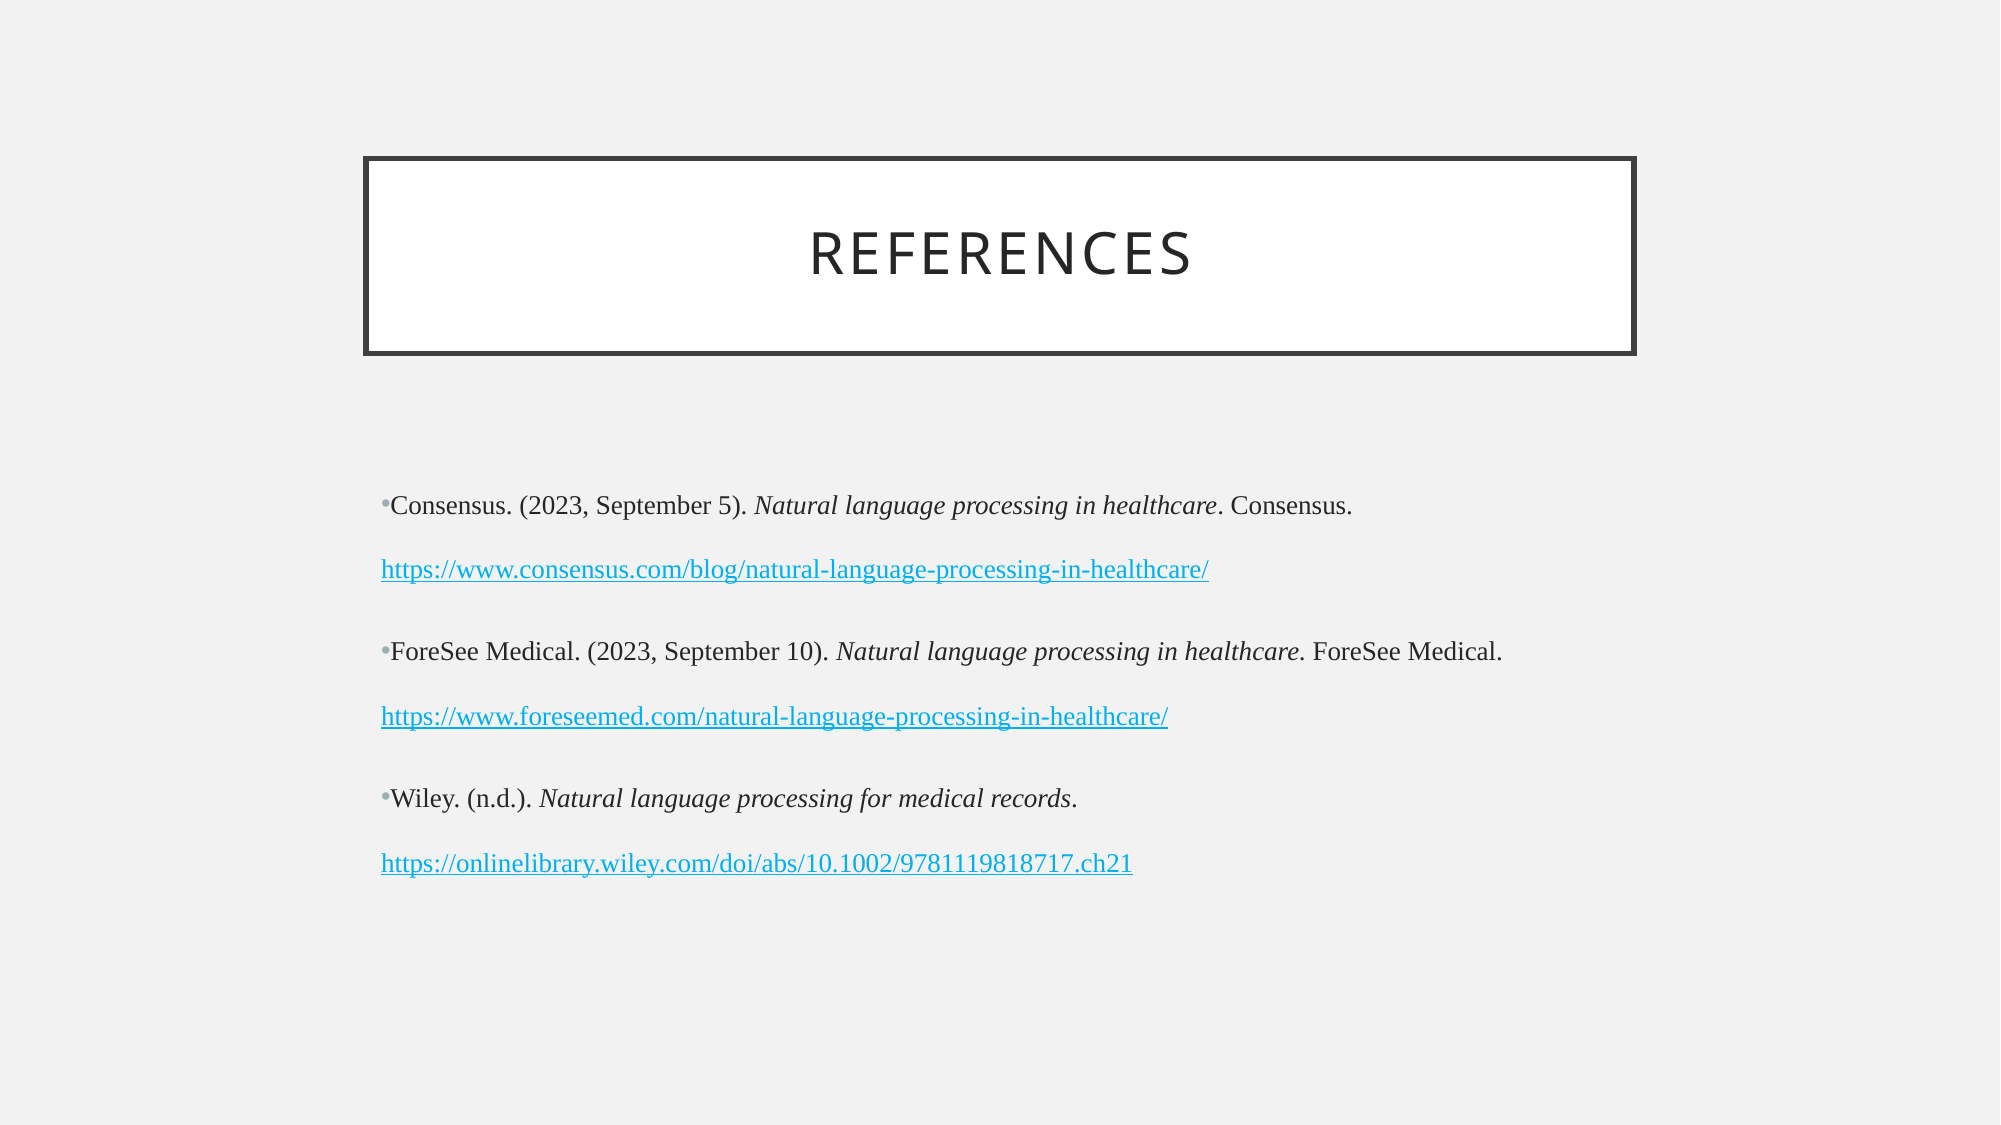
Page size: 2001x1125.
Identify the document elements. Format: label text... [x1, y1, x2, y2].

list Consensus. (2023, September 5). Natural language processing in healthcare. Consensus. https://www.consensus.com/blog/natural-language-processing-in-healthcare/ ForeSee Medical. (2023, September 10). Natural language processing in healthcare. ForeSee Medical. https://www.foreseemed.com/natural-language-processing-in-healthcare/ Wiley. (n.d.). Natural language processing for medical records. https://onlinelibrary.wiley.com/doi/abs/10.1002/9781119818717.ch21 [366, 446, 1634, 875]
title references [363, 156, 1637, 356]
